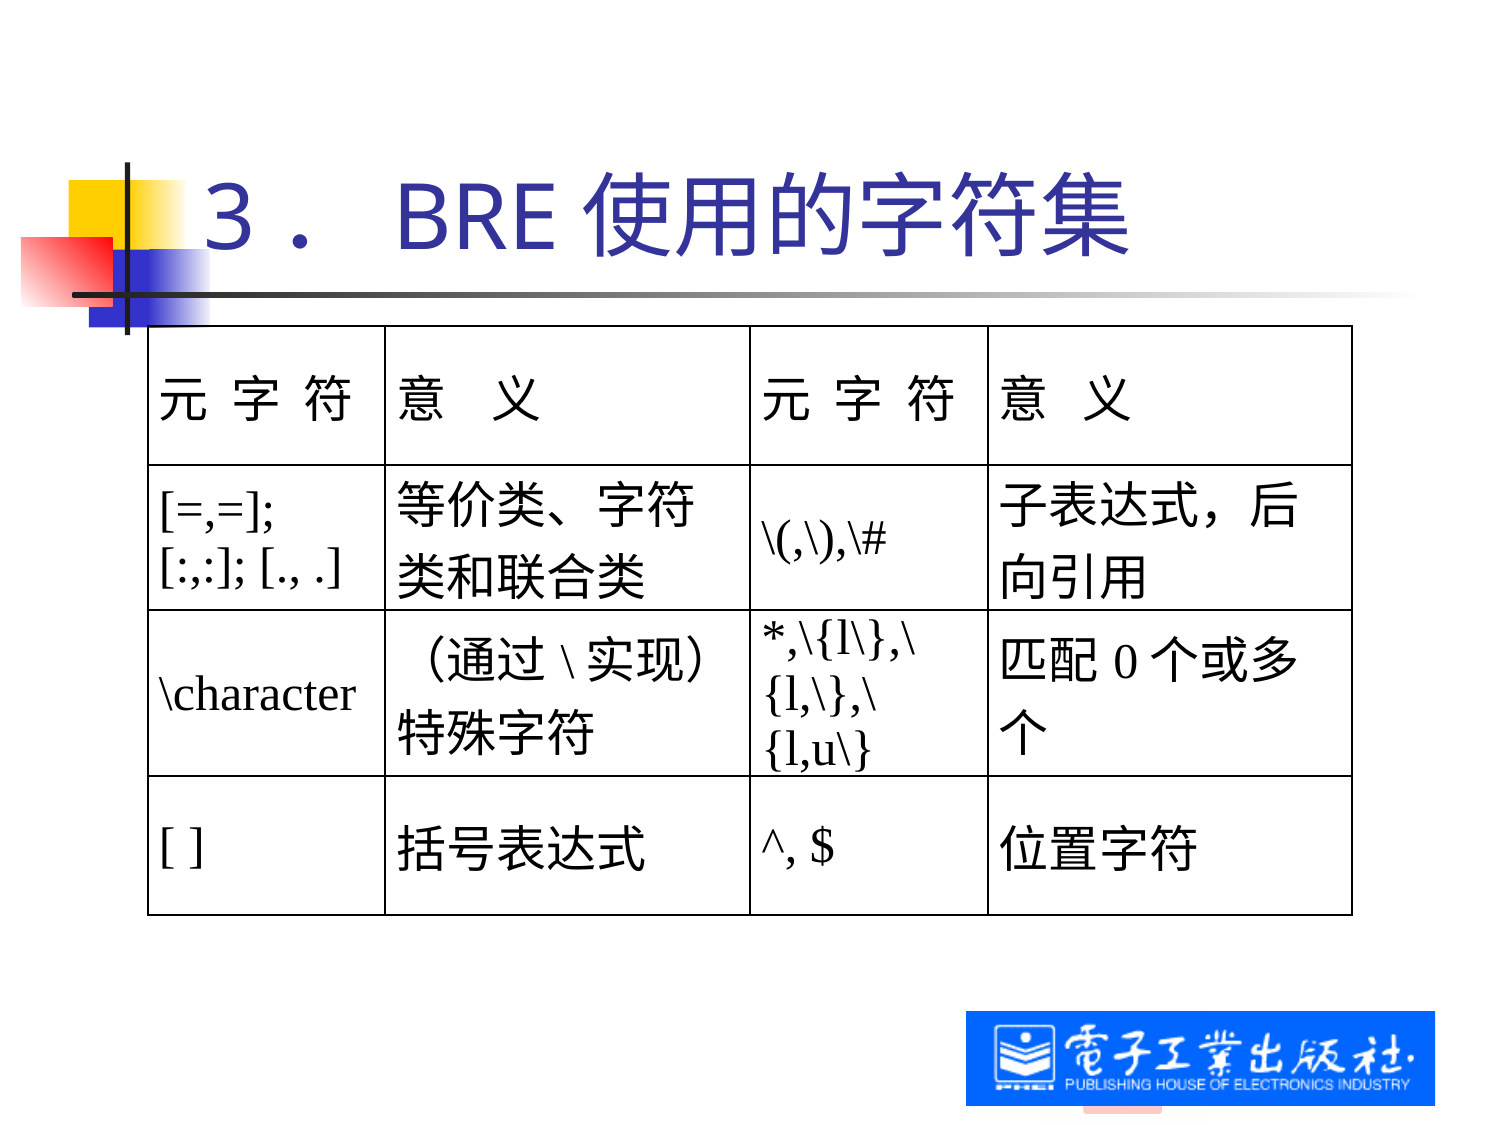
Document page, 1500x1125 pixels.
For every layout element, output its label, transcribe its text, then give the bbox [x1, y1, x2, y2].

table_cell 位置字符 [989, 777, 1351, 914]
table_cell *,\{l\},\{l,\},\{l,u\} [751, 611, 987, 775]
table_cell [ ] [149, 777, 384, 914]
table_cell 匹配0个或多个 [989, 611, 1351, 775]
table_cell ^, $ [751, 777, 987, 914]
table_cell 子表达式，后向引用 [989, 466, 1351, 609]
table_cell [=,=]; [:,:]; [., .] [149, 466, 384, 609]
table_cell \(,\),\# [751, 466, 987, 609]
table_header 意 义 [386, 327, 749, 464]
picture [966, 1010, 1436, 1125]
table_header 意 义 [989, 327, 1351, 464]
table_cell 括号表达式 [386, 777, 749, 914]
table_header 元 字 符 [149, 327, 384, 464]
title 3．BRE使用的字符集 [188, 34, 1468, 276]
table_cell 等价类、字符类和联合类 [386, 466, 749, 609]
table_cell \character [149, 611, 384, 775]
table_header 元 字 符 [751, 327, 987, 464]
table_cell （通过\实现）特殊字符 [386, 611, 749, 775]
